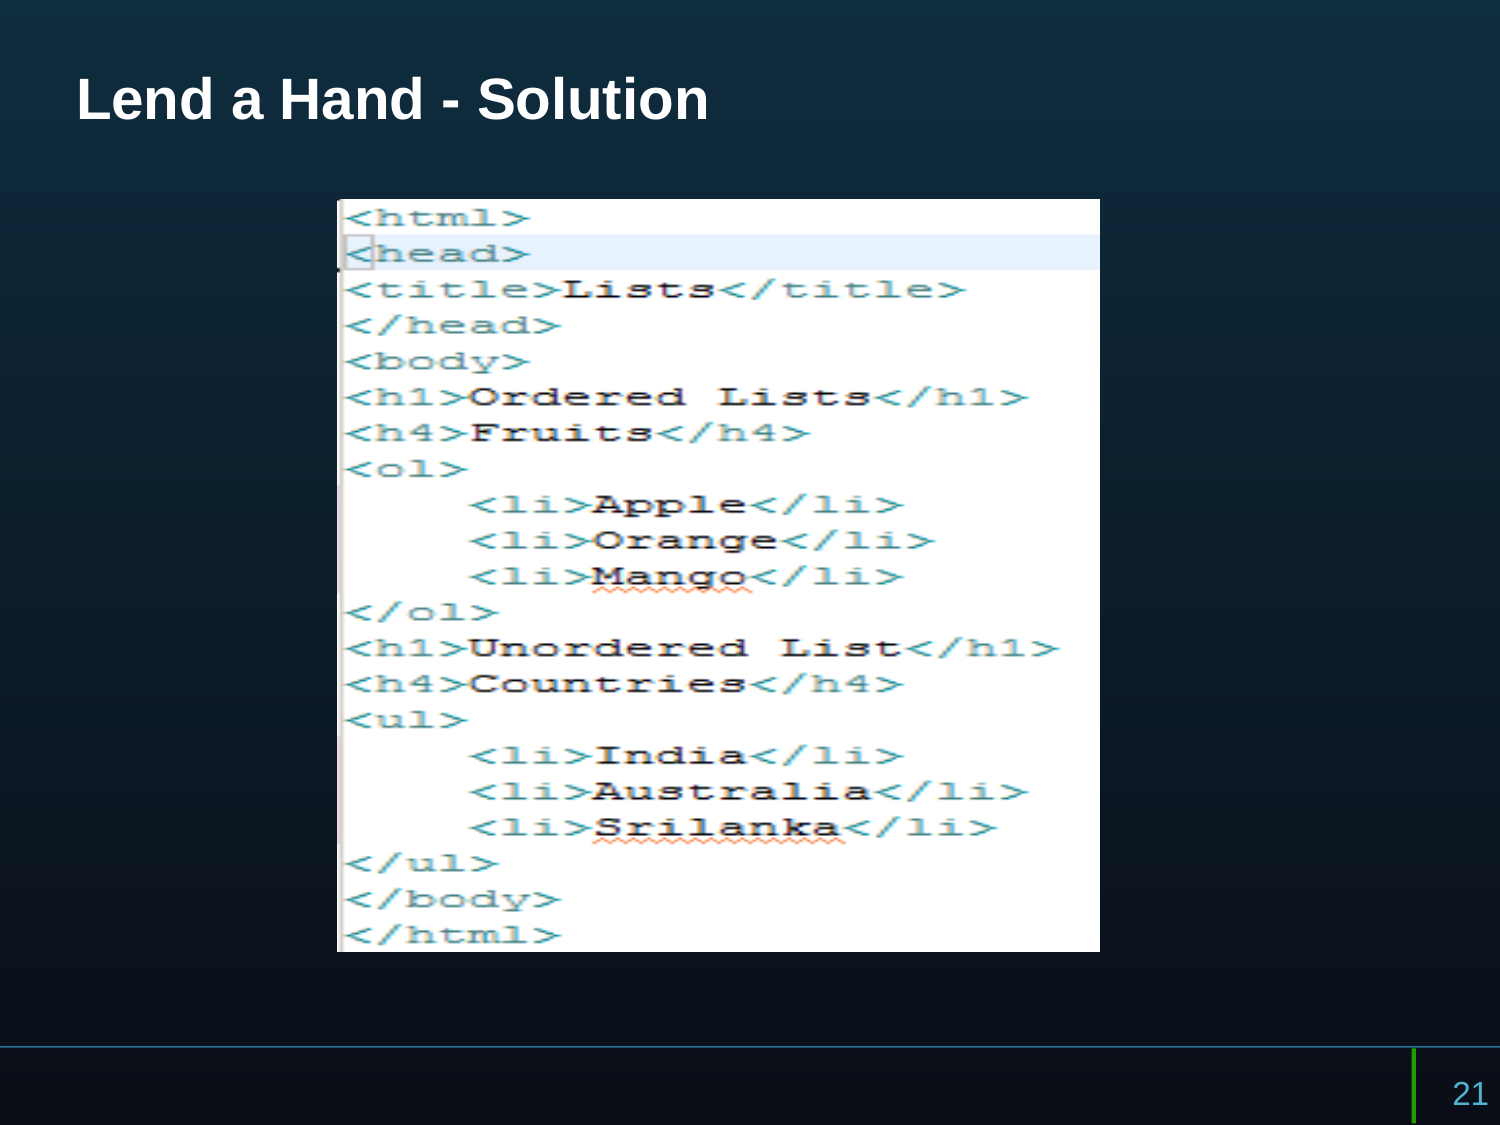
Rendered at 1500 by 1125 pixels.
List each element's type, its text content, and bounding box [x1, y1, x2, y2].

slide_number 21 [1437, 1065, 1500, 1103]
title Lend a Hand - Solution [61, 54, 1438, 154]
picture [337, 199, 1101, 953]
